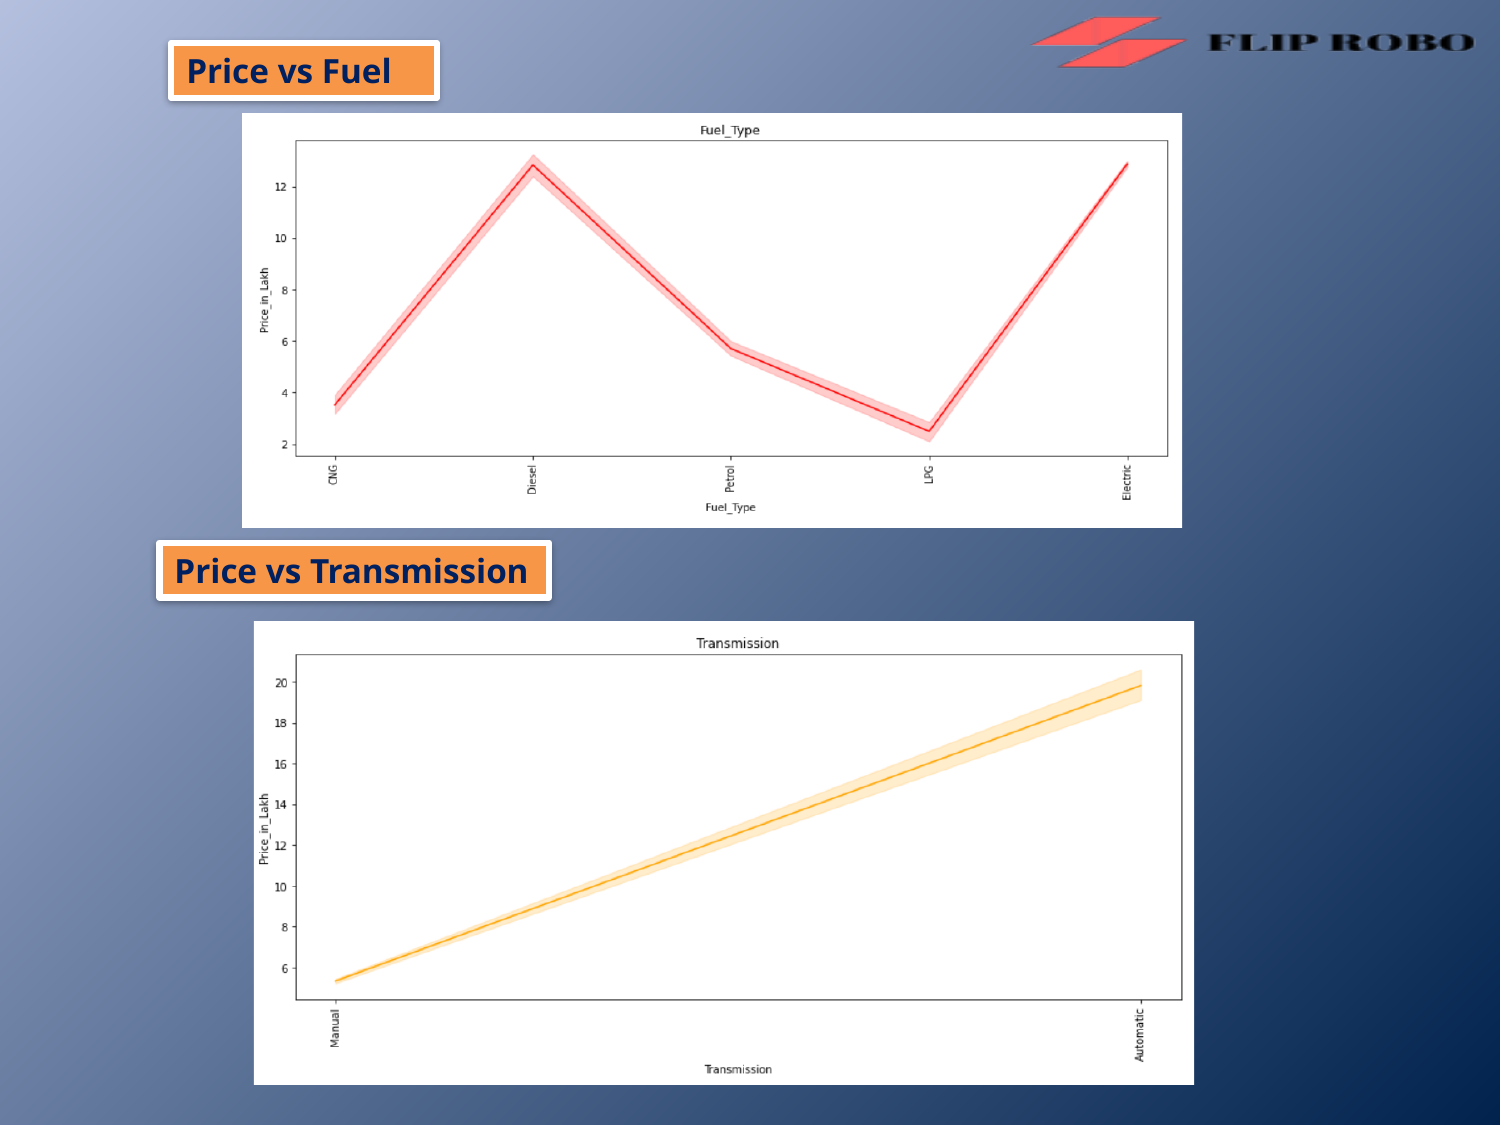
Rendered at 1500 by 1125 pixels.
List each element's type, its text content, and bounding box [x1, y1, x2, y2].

text_box Price vs Fuel [168, 40, 440, 101]
picture [241, 0, 1500, 528]
picture [253, 621, 1195, 1085]
text_box Price vs Transmission [156, 540, 552, 601]
